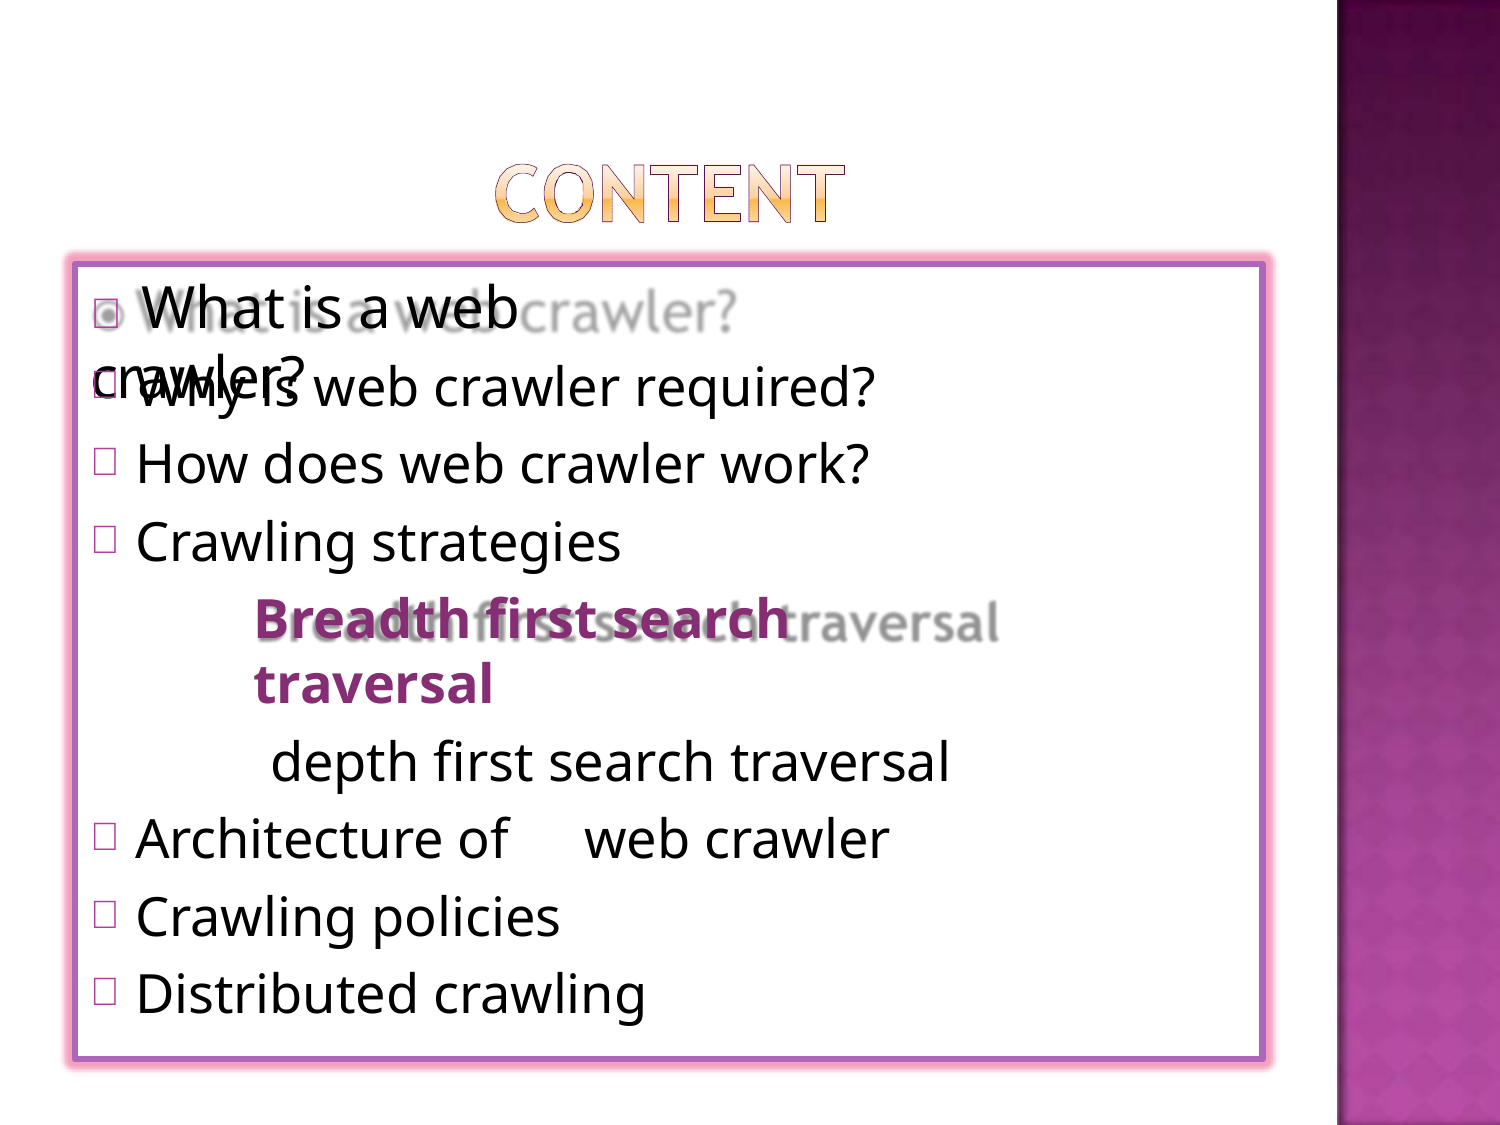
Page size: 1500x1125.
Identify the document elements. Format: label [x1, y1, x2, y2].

picture [495, 164, 514, 186]
picture [608, 164, 633, 196]
picture [759, 189, 785, 223]
picture [750, 166, 790, 222]
picture [1337, 0, 1500, 1125]
picture [575, 164, 602, 223]
text_box [57, 246, 1281, 1077]
picture [755, 164, 780, 196]
picture [798, 166, 844, 221]
picture [645, 164, 748, 223]
picture [507, 164, 561, 223]
picture [613, 190, 638, 223]
picture [495, 202, 513, 223]
picture [496, 165, 537, 222]
picture [791, 164, 844, 223]
picture [545, 165, 593, 222]
picture [603, 166, 643, 222]
